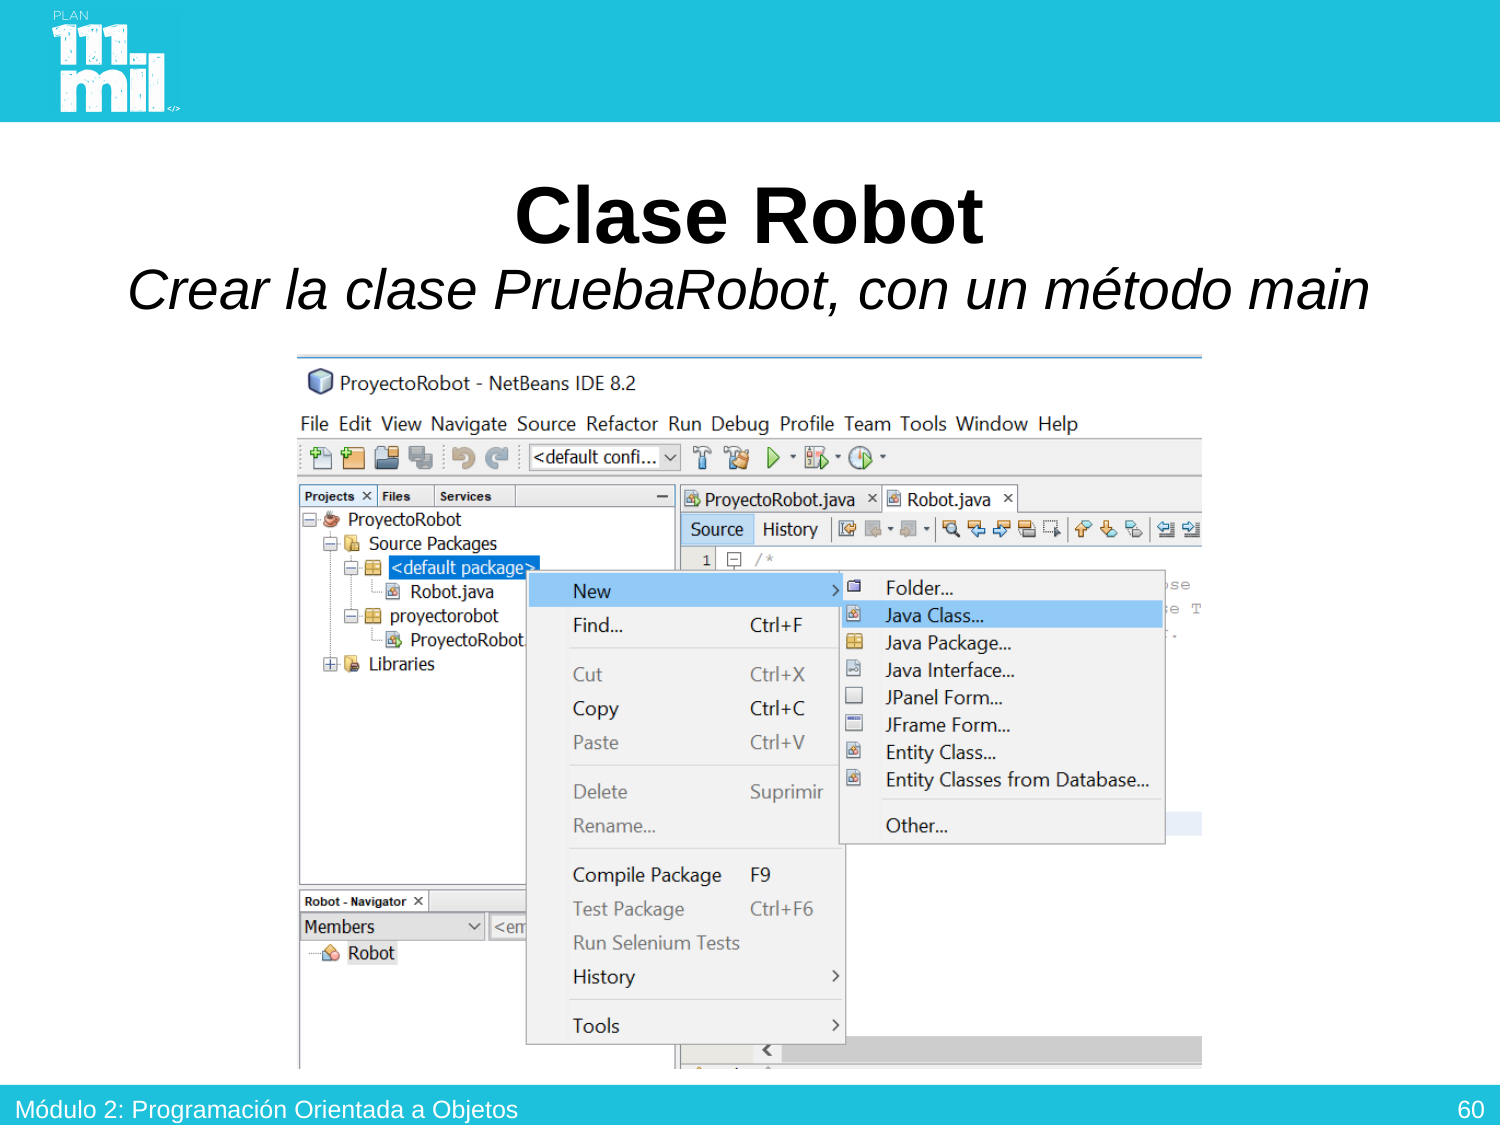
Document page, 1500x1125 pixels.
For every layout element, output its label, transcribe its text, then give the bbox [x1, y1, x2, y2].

title Clase Robot Crear la clase PruebaRobot, con un método main [103, 147, 1397, 348]
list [297, 354, 1202, 1069]
slide_number 59 [1162, 1078, 1500, 1125]
footer Módulo 2: Programación Orientada a Objetos [0, 1078, 549, 1125]
